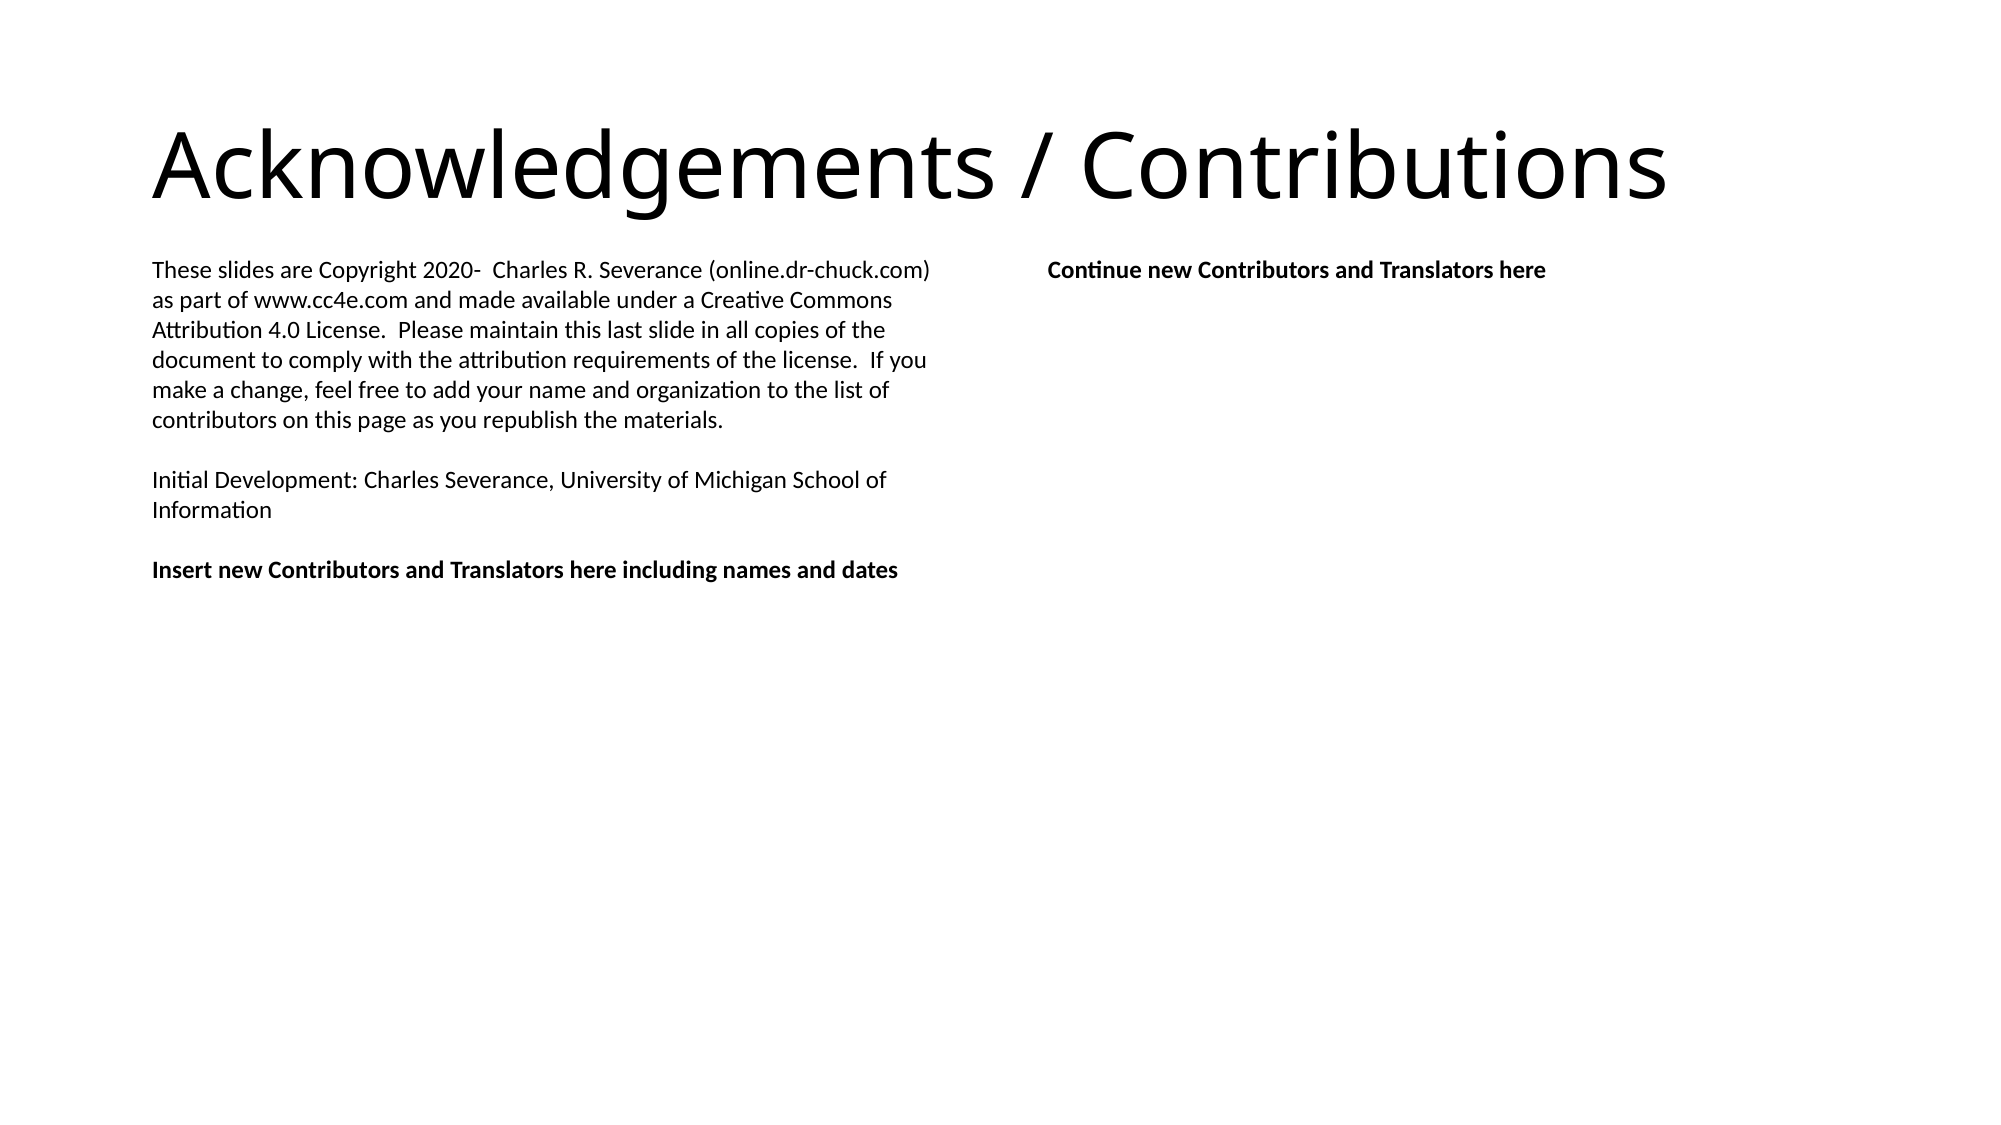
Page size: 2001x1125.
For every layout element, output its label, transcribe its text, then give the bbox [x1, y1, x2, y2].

title Acknowledgements / Contributions [137, 59, 1863, 278]
text_box These slides are Copyright 2020- Charles R. Severance (online.dr-chuck.com) as part of www.cc4e.com and made available under a Creative Commons Attribution 4.0 License. Please maintain this last slide in all copies of the document to comply with the attribution requirements of the license. If you make a change, feel free to add your name and organization to the list of contributors on this page as you republish the materials. Initial Development: Charles Severance, University of Michigan School of Information Insert new Contributors and Translators here including names and dates [137, 246, 967, 651]
text_box Continue new Contributors and Translators here [1033, 246, 1863, 322]
